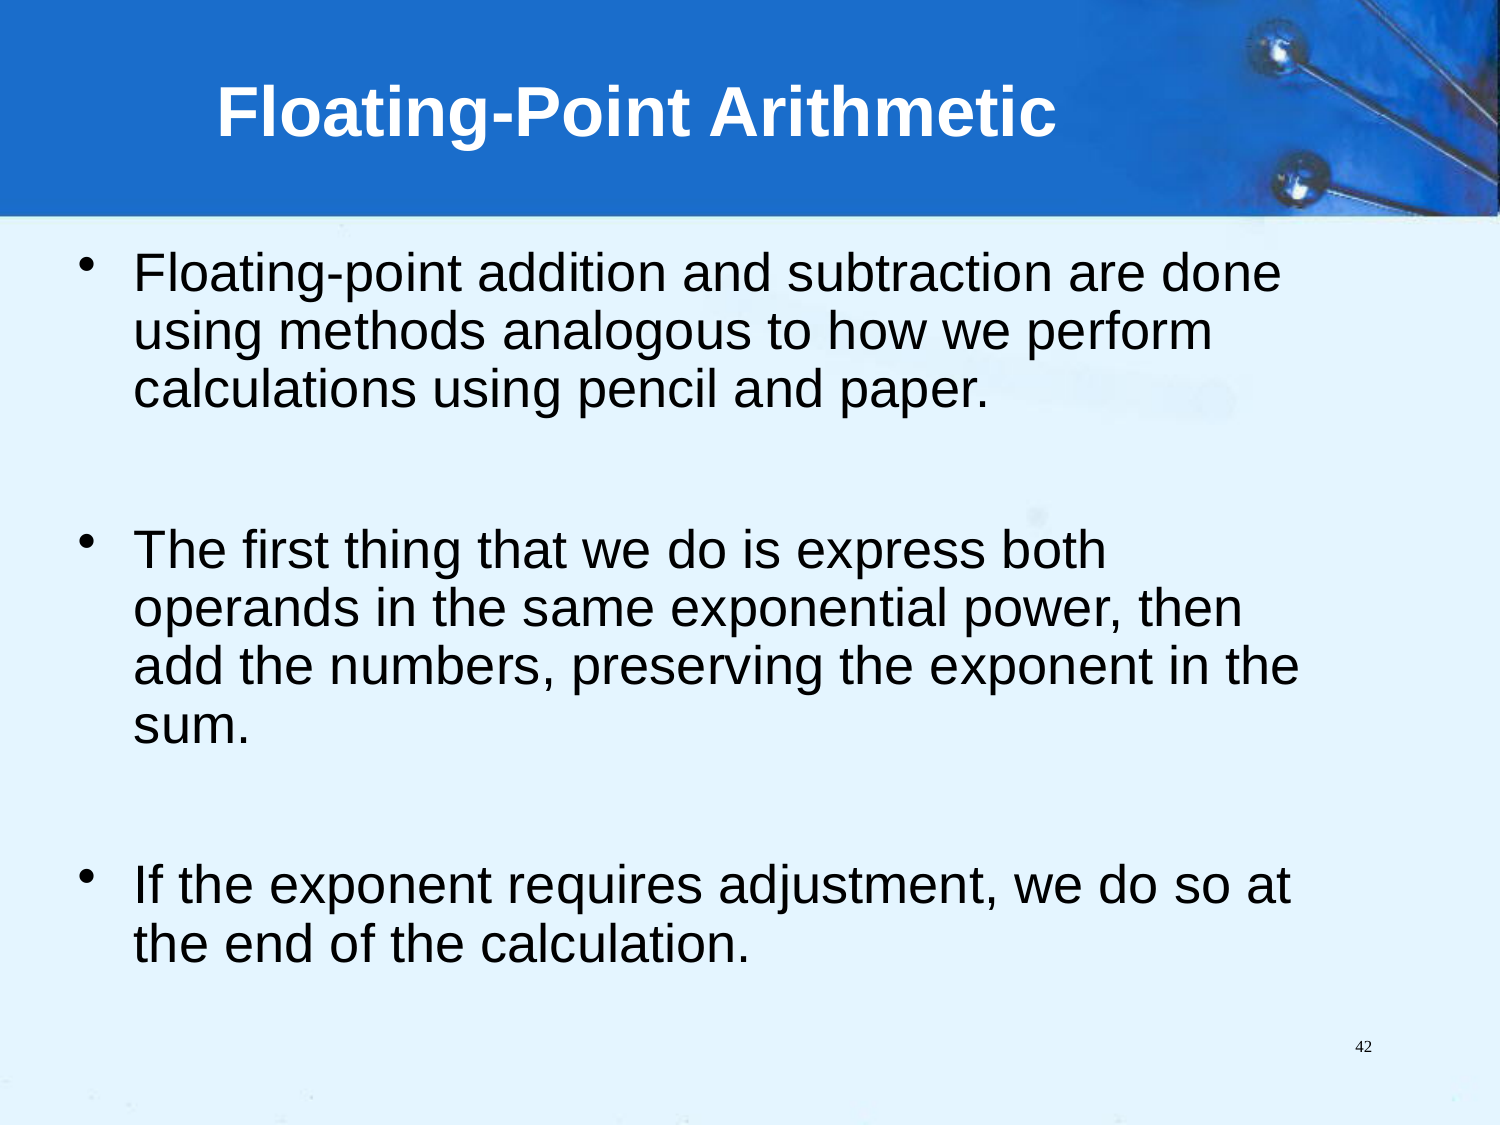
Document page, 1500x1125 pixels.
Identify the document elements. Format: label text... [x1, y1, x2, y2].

title Floating-Point Arithmetic [24, 62, 1251, 153]
picture [0, 0, 1500, 1125]
slide_number 42 [1074, 1024, 1388, 1101]
list Floating-point addition and subtraction are done using methods analogous to how we perform calculations using pencil and paper. The first thing that we do is express both operands in the same exponential power, then add the numbers, preserving the exponent in the sum. If the exponent requires adjustment, we do so at the end of the calculation. [62, 236, 1351, 1013]
